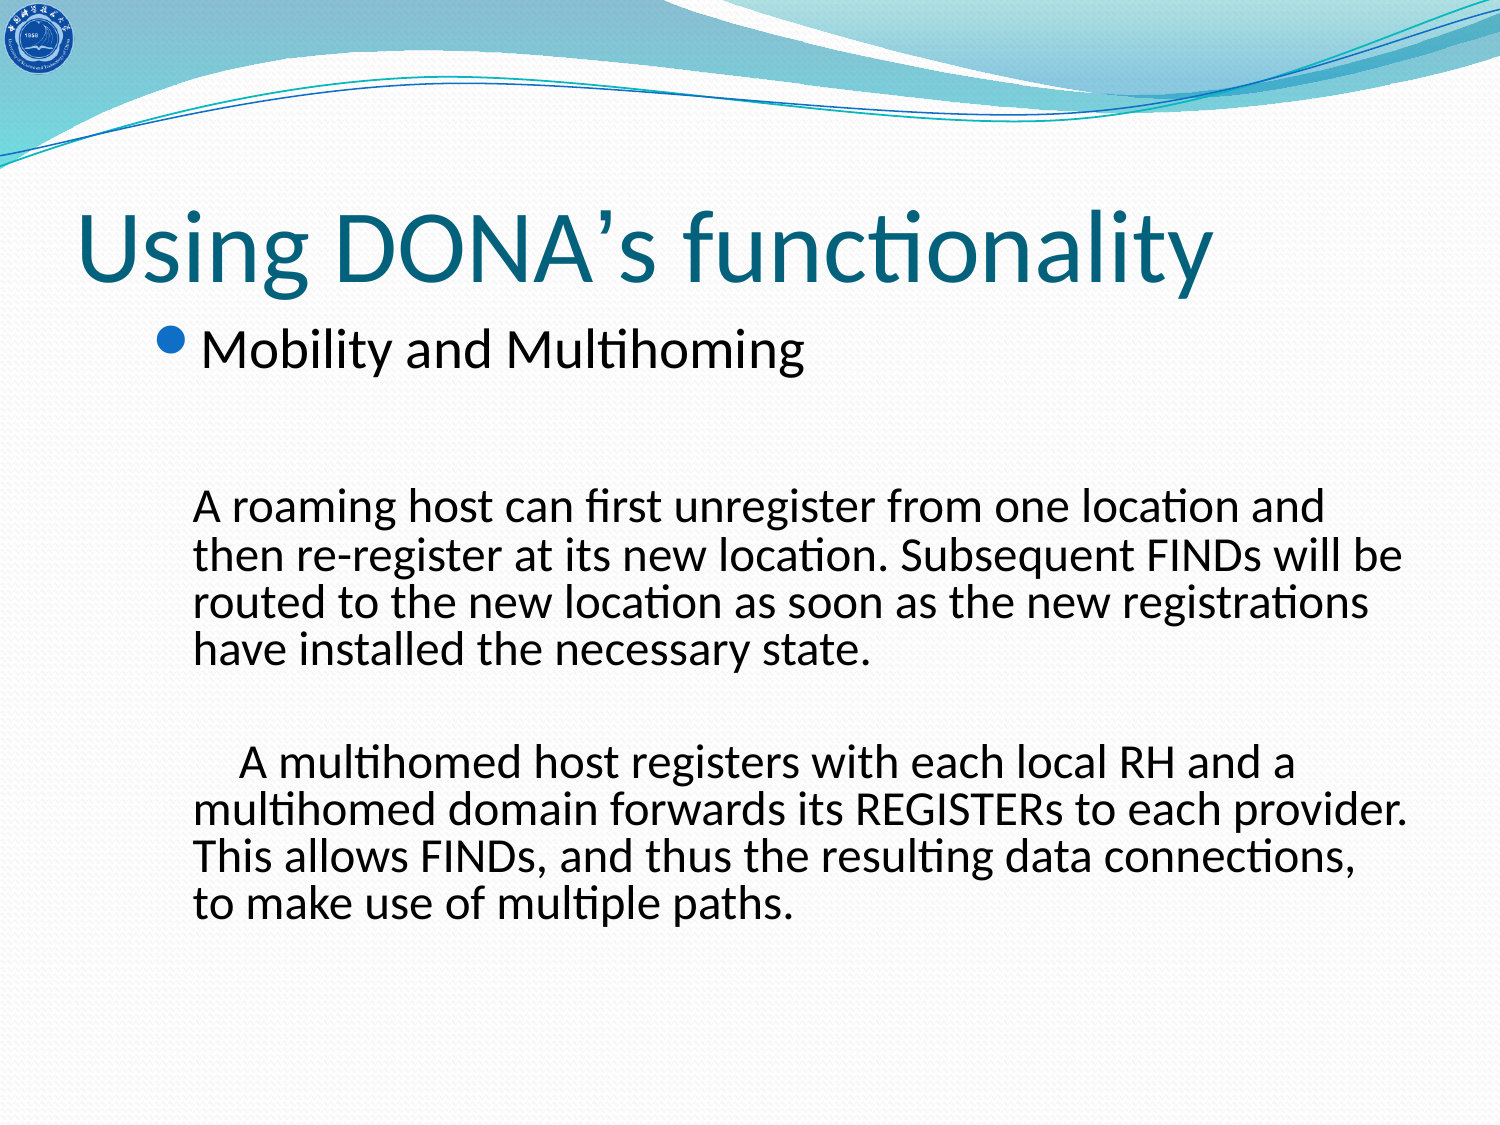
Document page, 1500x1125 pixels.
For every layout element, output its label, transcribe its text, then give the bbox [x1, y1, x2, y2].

picture [0, 0, 77, 77]
list Mobility and Multihoming A roaming host can first unregister from one location and then re-register at its new location. Subsequent FINDs will be routed to the new location as soon as the new registrations have installed the necessary state. A multihomed host registers with each local RH and a multihomed domain forwards its REGISTERs to each provider. This allows FINDs, and thus the resulting data connections, to make use of multiple paths. [75, 317, 1425, 1038]
title Using DONA’s functionality [75, 115, 1425, 303]
